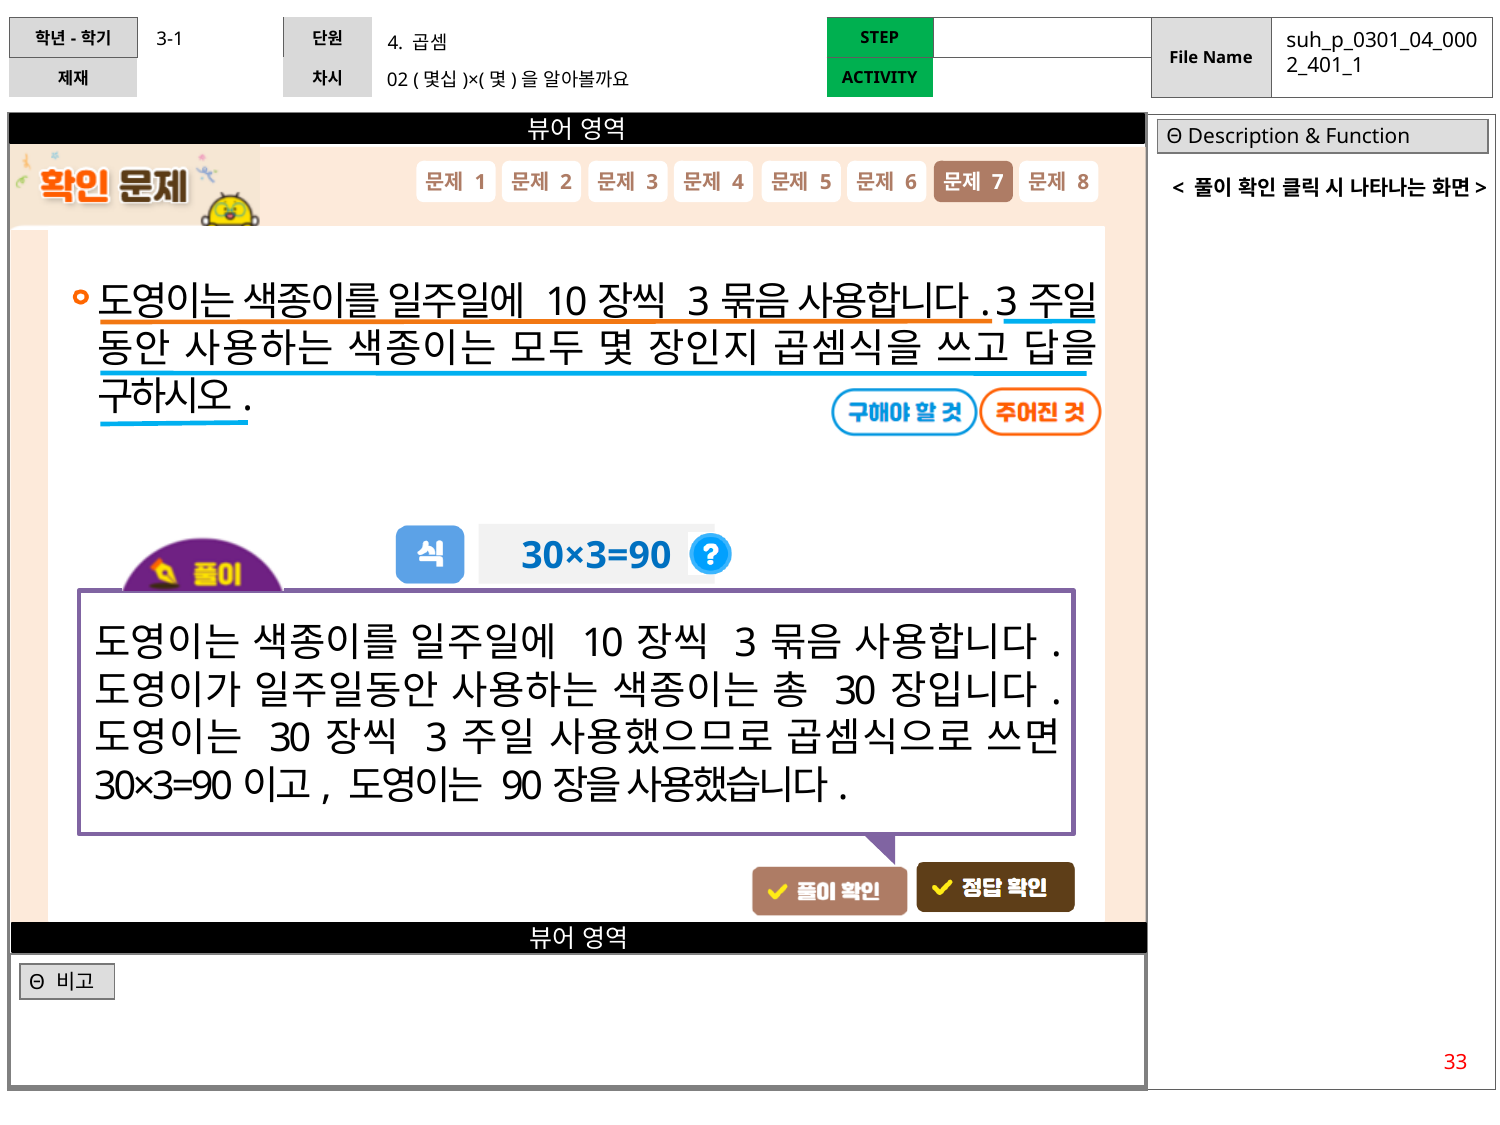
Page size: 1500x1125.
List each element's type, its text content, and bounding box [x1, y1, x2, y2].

text_box 문제 3 [586, 158, 670, 205]
text_box 문제 7 [931, 158, 1016, 205]
picture [749, 866, 908, 918]
text_box 3-1 [141, 18, 284, 55]
table_header Θ Description & Function [1158, 120, 1487, 152]
text_box 30×3=90 [478, 523, 715, 529]
text_box < 풀이 확인 클릭 시 나타나는 화면> [1157, 166, 1500, 207]
text_box 문제 1 [414, 158, 498, 205]
text_box 문제 5 [759, 158, 843, 205]
text_box 문제 6 [845, 158, 929, 205]
picture [915, 858, 1078, 913]
picture [395, 520, 469, 530]
picture [828, 385, 1103, 439]
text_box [78, 530, 1074, 866]
picture [10, 144, 260, 230]
text_box 02 (몇십)×(몇)을 알아볼까요 [372, 60, 821, 96]
text_box 도영이는 색종이를 일주일에 10장씩 3묶음 사용합니다. 3주일 동안 사용하는 색종이는 모두 몇 장인지 곱셈식을 쓰고 답을 구하시오. [82, 268, 1111, 426]
text_box 문제 4 [671, 158, 756, 205]
text_box 문제 8 [1017, 158, 1101, 205]
text_box 문제 2 [499, 158, 584, 205]
text_box suh_p_0301_04_0002_401_1 [1271, 18, 1500, 84]
picture [70, 285, 90, 307]
text_box 4. 곱셈 [372, 23, 828, 48]
